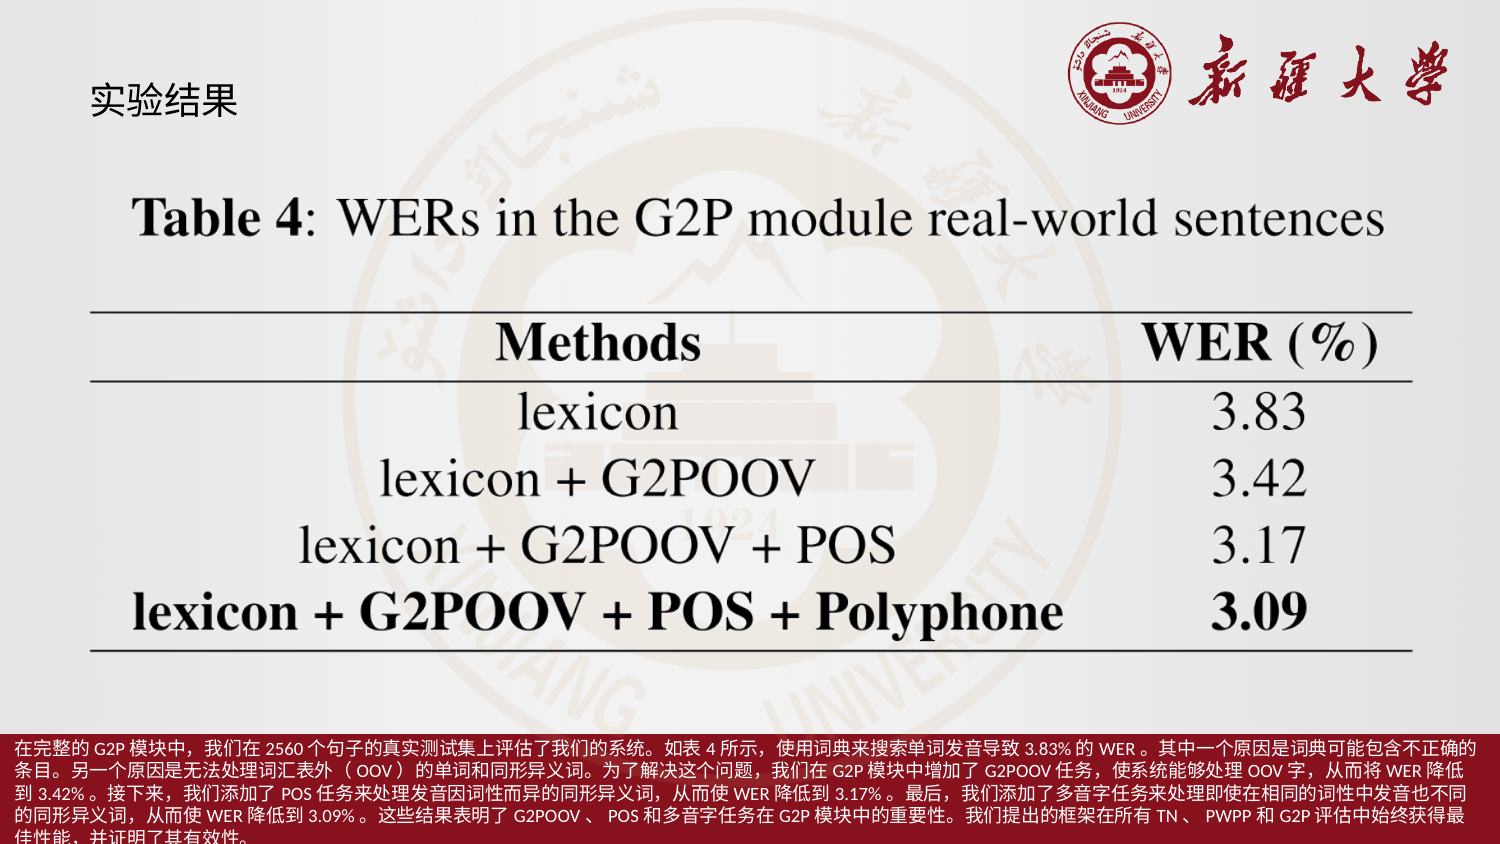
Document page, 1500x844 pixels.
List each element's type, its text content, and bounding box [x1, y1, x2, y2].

text_box 在完整的G2P模块中，我们在2560个句子的真实测试集上评估了我们的系统。如表4所示，使用词典来搜索单词发音导致3.83%的WER。其中一个原因是词典可能包含不正确的条目。另一个原因是无法处理词汇表外（OOV）的单词和同形异义词。为了解决这个问题，我们在G2P模块中增加了G2POOV任务，使系统能够处理OOV字，从而将WER降低到3.42%。接下来，我们添加了POS任务来处理发音因词性而异的同形异义词，从而使WER降低到3.17%。最后，我们添加了多音字任务来处理即使在相同的词性中发音也不同的同形异义词，从而使WER降低到3.09%。这些结果表明了G2POOV、POS和多音字任务在G2P模块中的重要性。我们提出的框架在所有TN、PWPP和G2P评估中始终获得最佳性能，并证明了其有效性。 [0, 728, 1498, 844]
text_box 实验结果 [74, 69, 280, 129]
picture [0, 0, 1500, 844]
